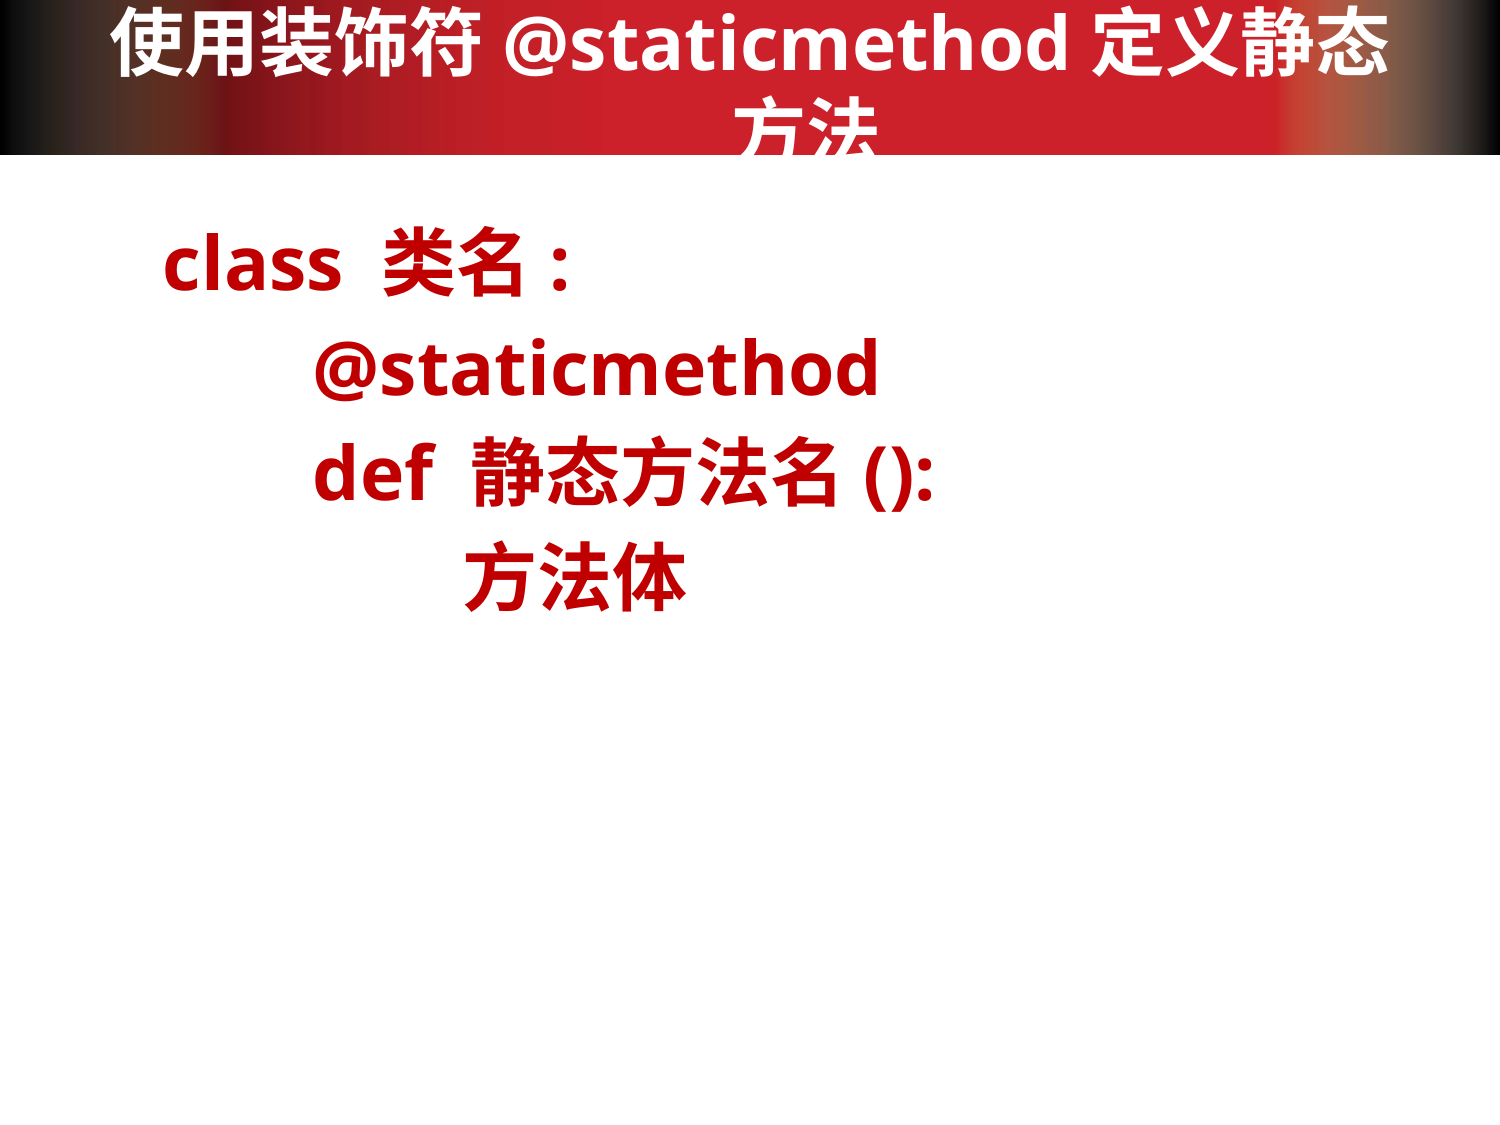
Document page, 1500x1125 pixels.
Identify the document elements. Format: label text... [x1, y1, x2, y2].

list class 类名: @staticmethod def 静态方法名(): 方法体 [147, 207, 1400, 962]
title 使用装饰符@staticmethod定义静态方法 [62, 21, 1438, 151]
picture [0, 0, 1500, 155]
